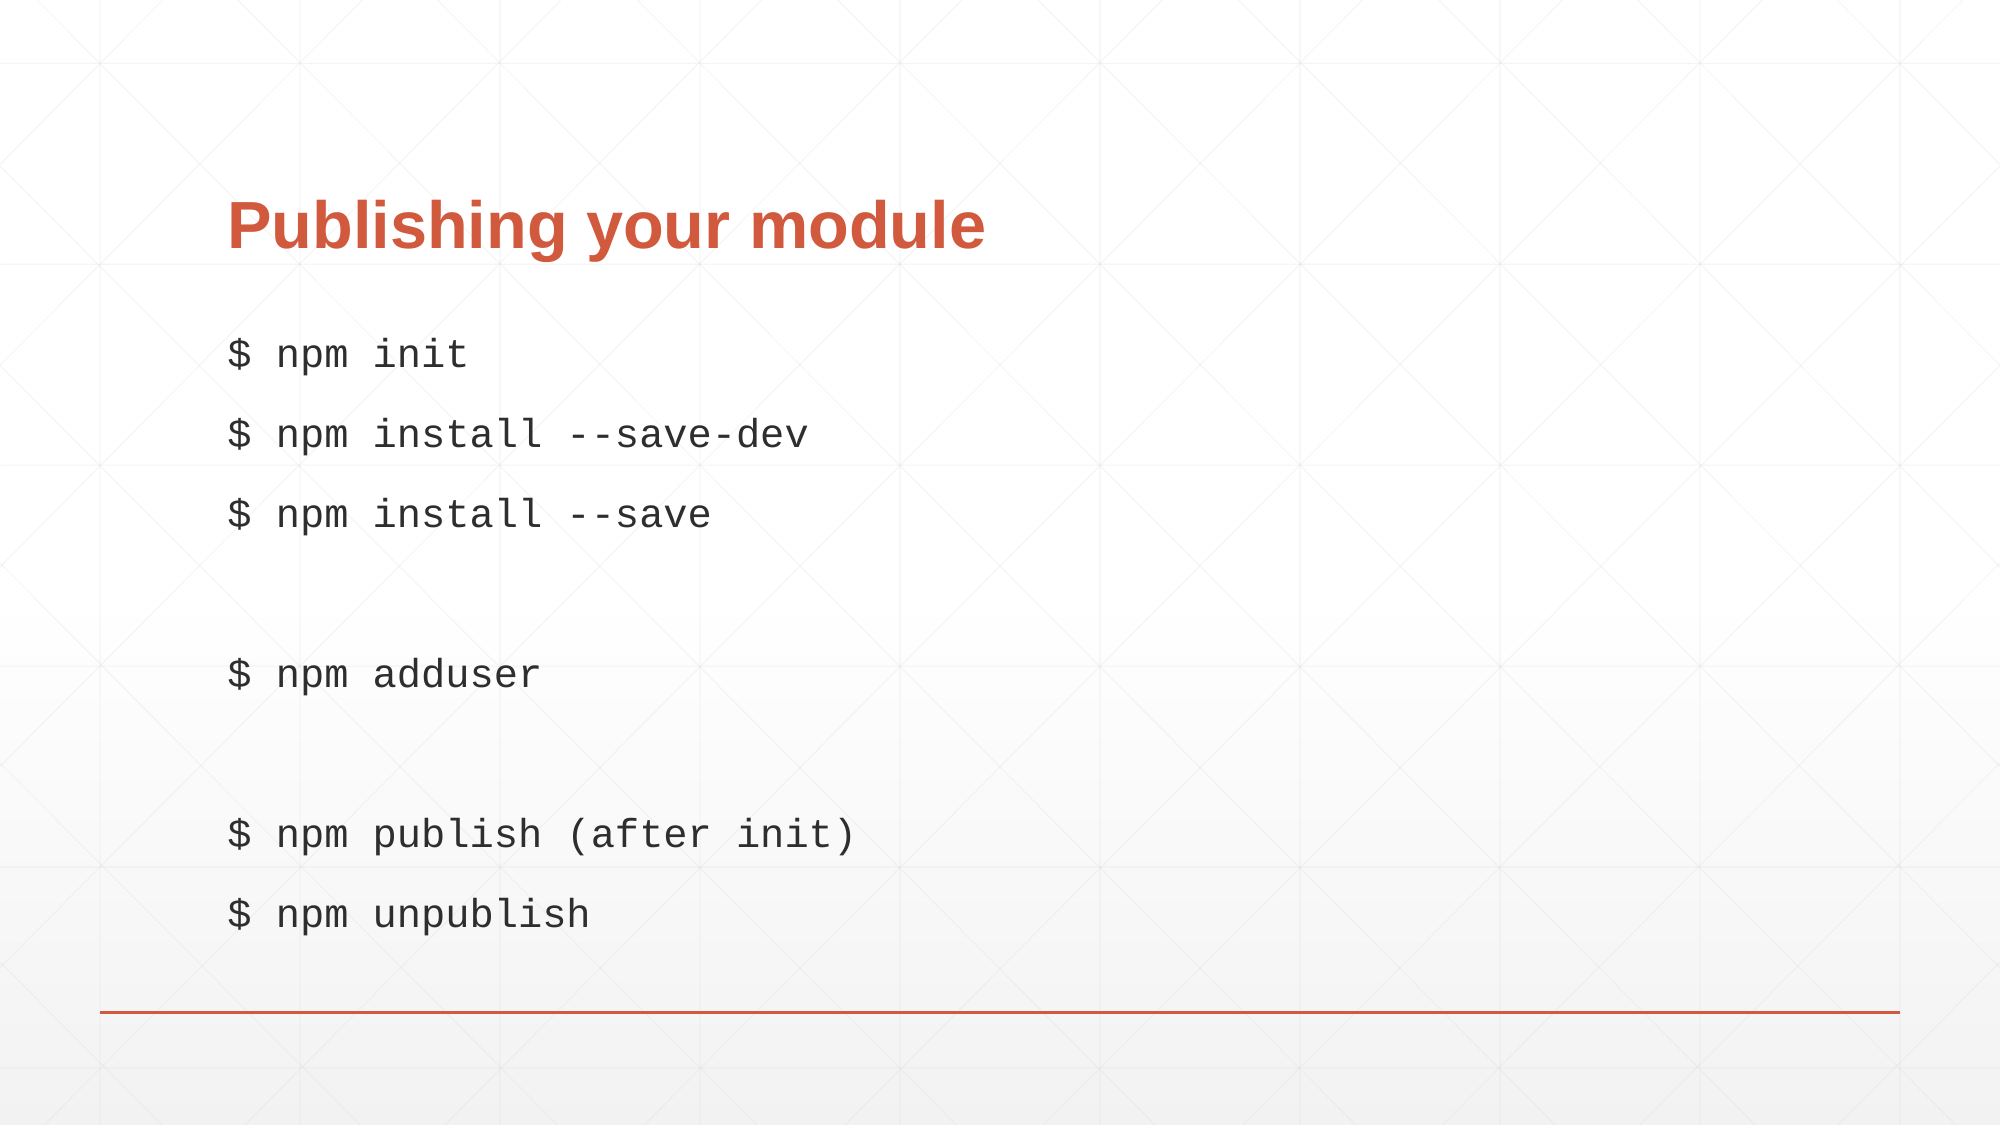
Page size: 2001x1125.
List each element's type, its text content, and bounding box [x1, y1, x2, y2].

title Publishing your module [212, 82, 1788, 271]
list $ npm init $ npm install --save-dev $ npm install --save $ npm adduser $ npm publish (after init) $ npm unpublish [212, 324, 1788, 950]
